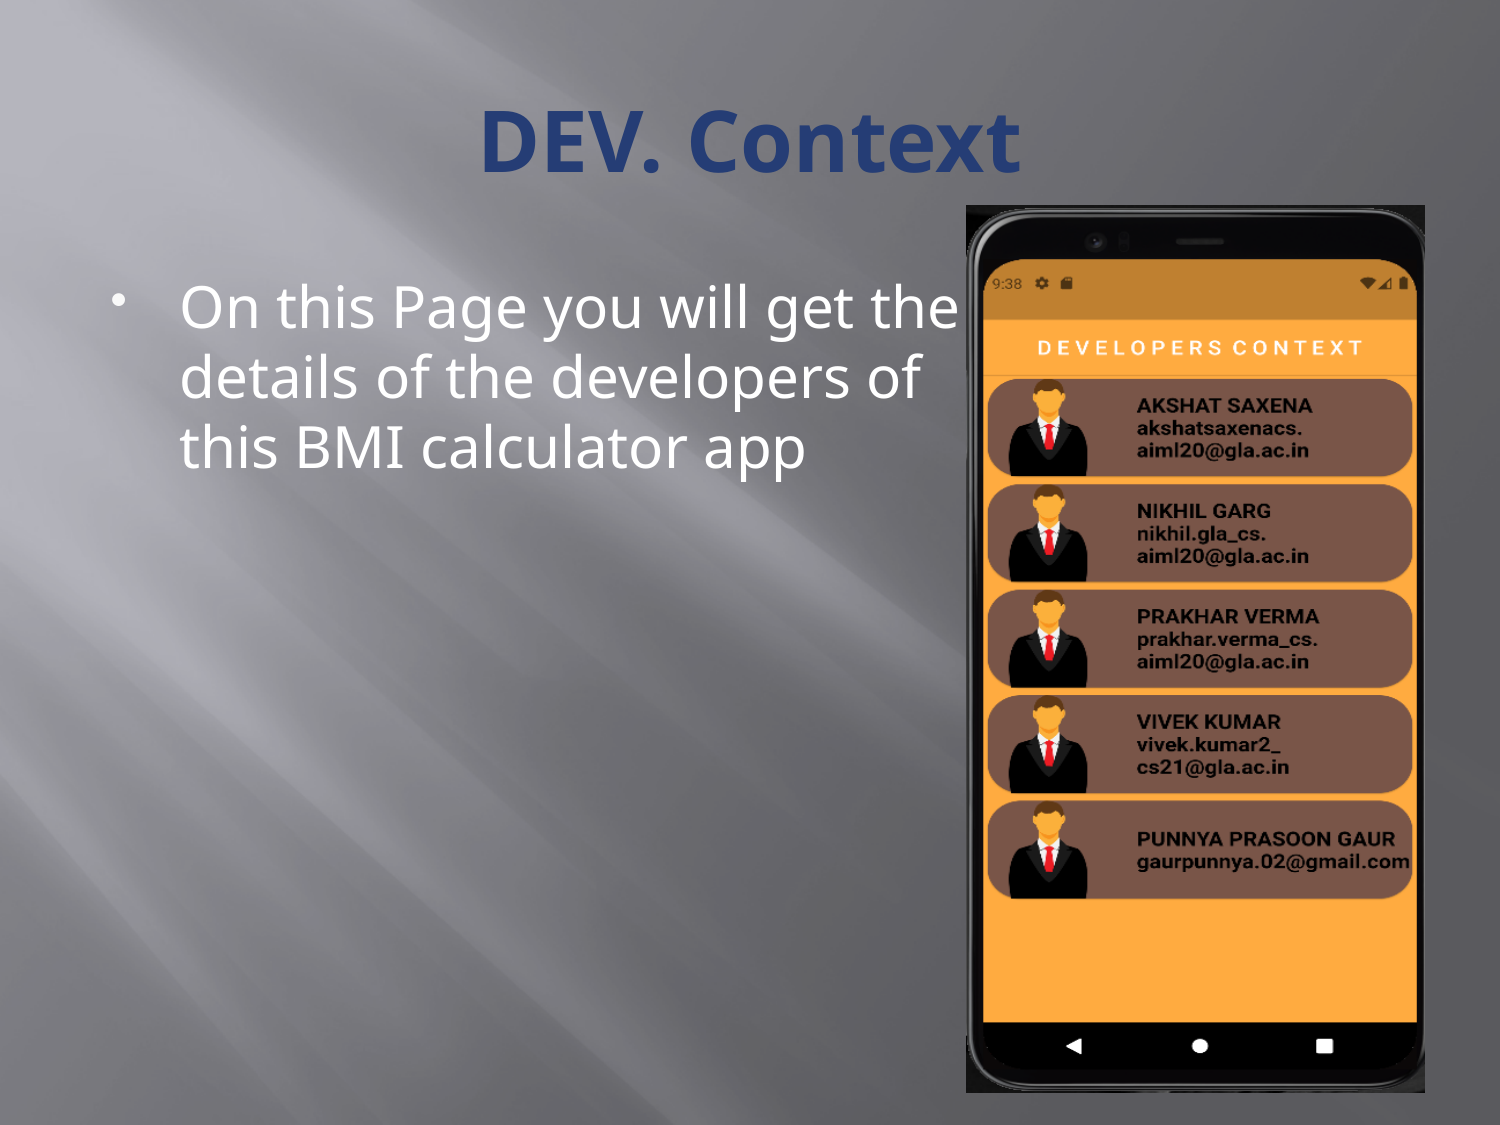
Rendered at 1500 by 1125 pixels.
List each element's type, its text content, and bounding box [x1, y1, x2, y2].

list On this Page you will get the details of the developers of this BMI calculator app [75, 262, 966, 1035]
picture [966, 204, 1426, 1093]
title DEV. Context [75, 45, 1425, 233]
